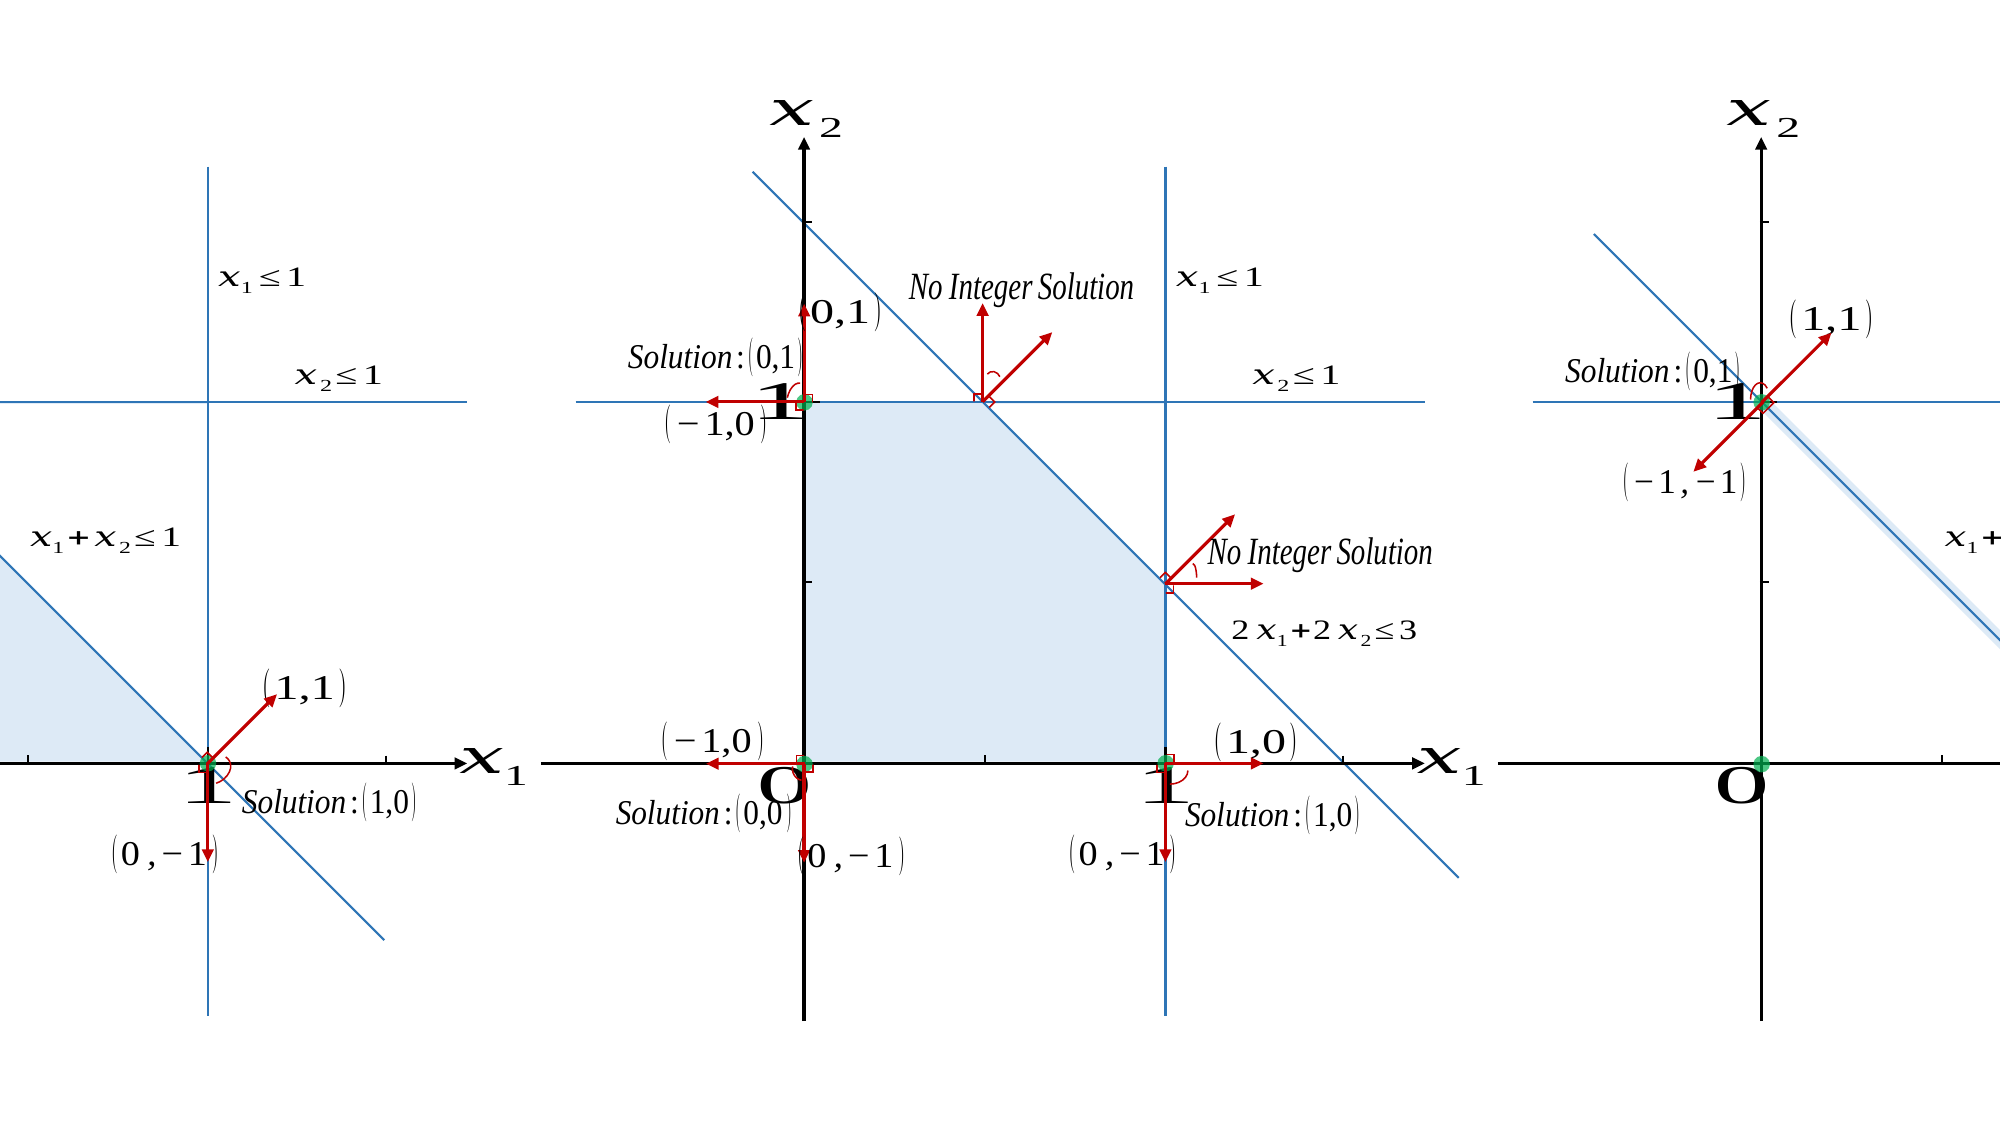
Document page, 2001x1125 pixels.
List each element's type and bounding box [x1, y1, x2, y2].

text_box [0, 25, 2000, 1100]
